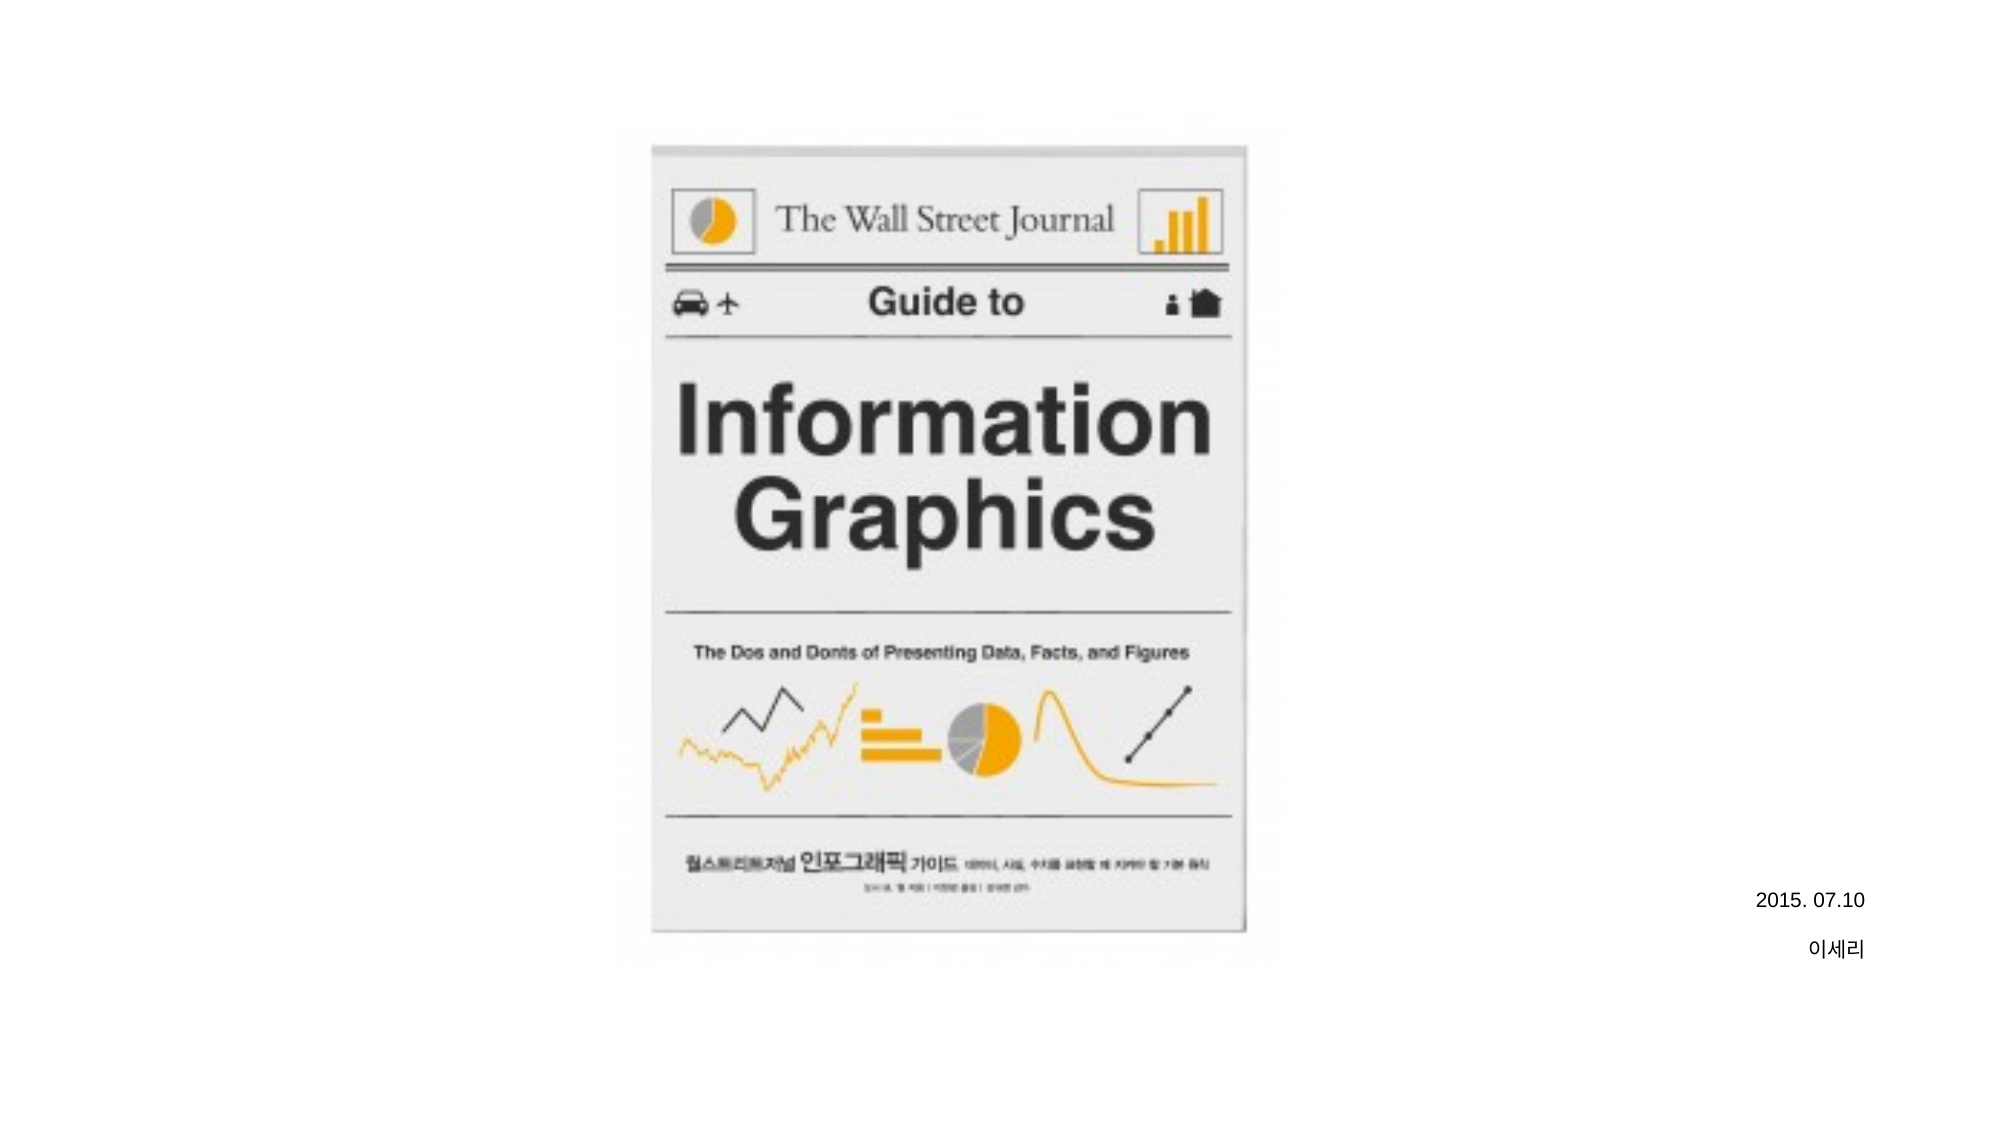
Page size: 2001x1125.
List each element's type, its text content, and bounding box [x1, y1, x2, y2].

picture [612, 109, 1285, 971]
text_box 2015. 07.10 이세리 [1740, 854, 1880, 971]
